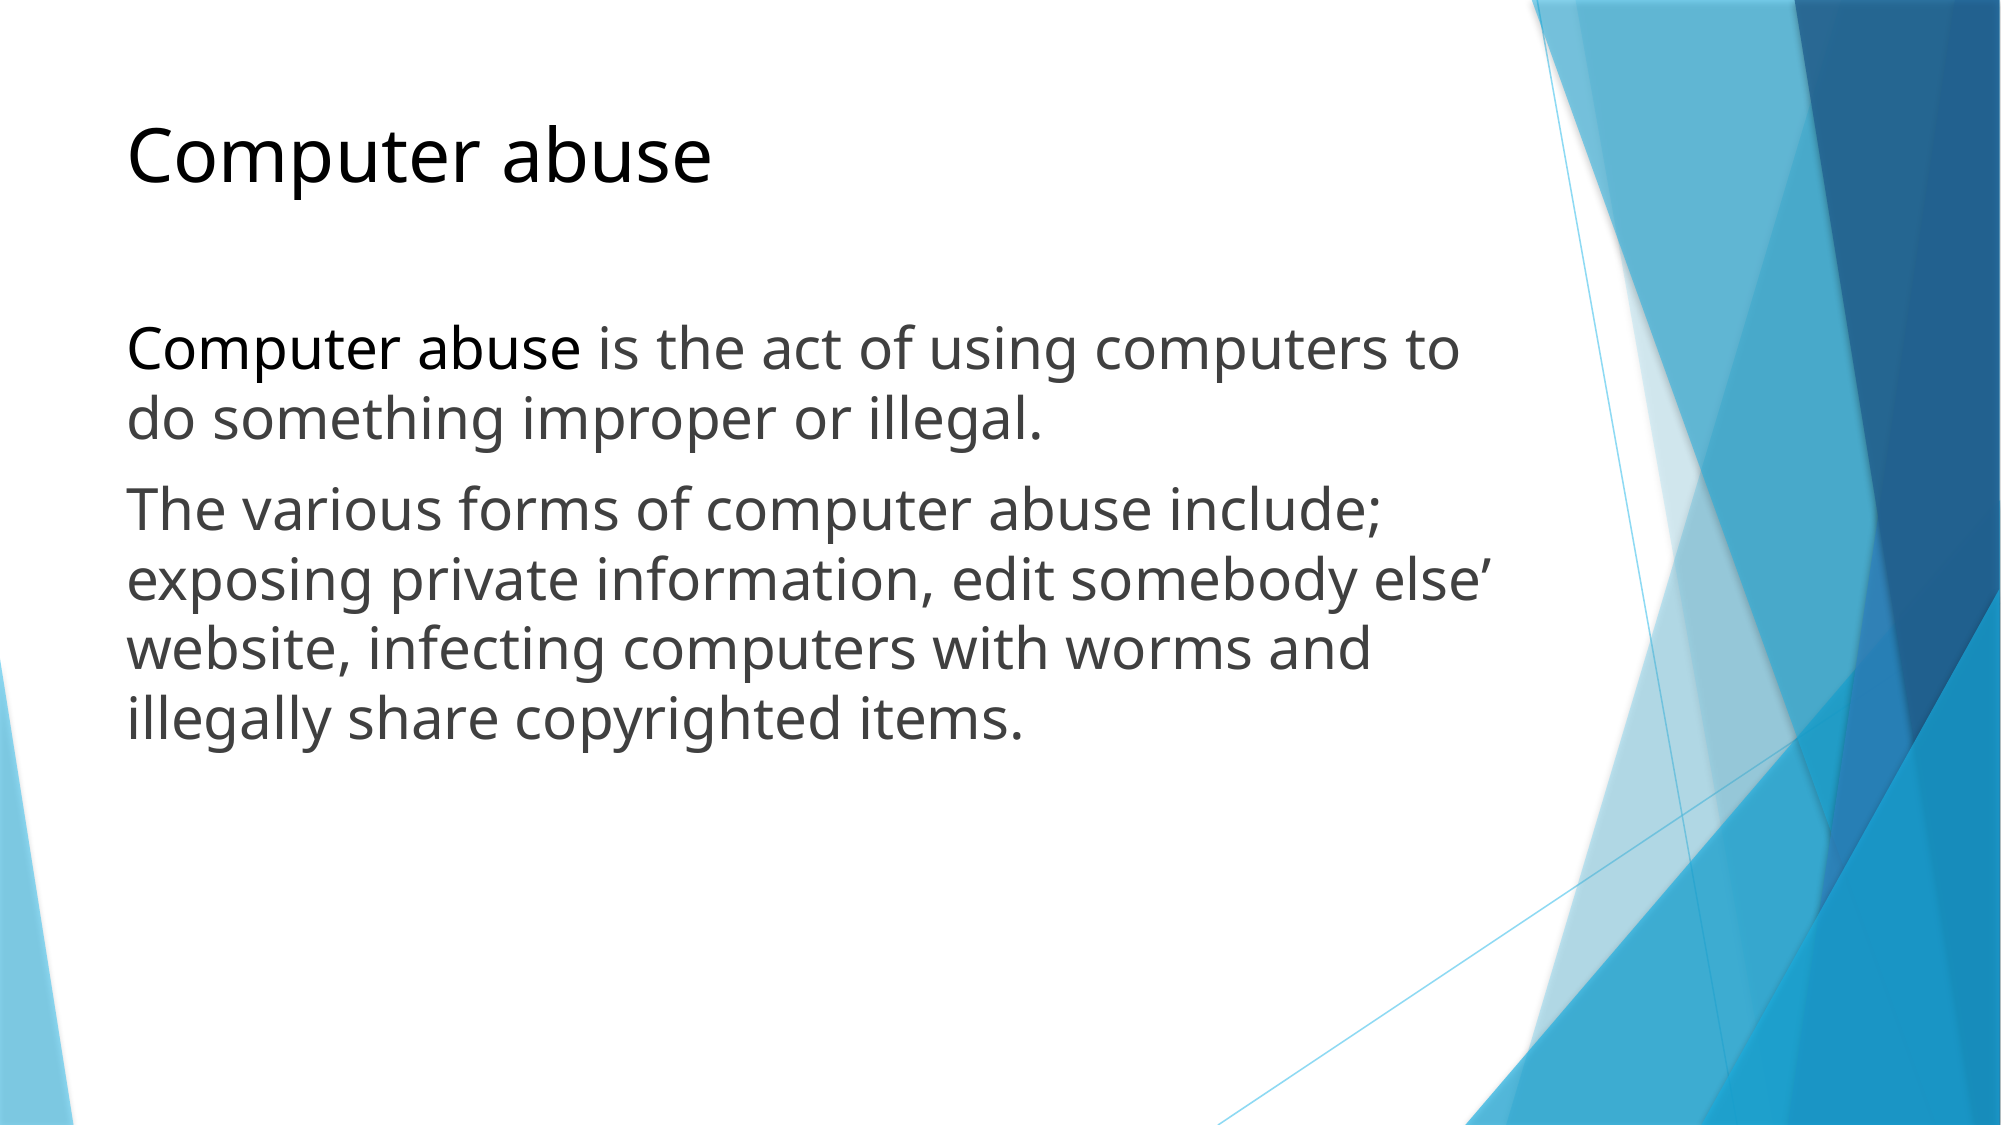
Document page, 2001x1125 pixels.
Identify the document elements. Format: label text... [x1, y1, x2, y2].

list Computer abuse is the act of using computers to do something improper or illegal. The various forms of computer abuse include; exposing private information, edit somebody else’ website, infecting computers with worms and illegally share copyrighted items. [111, 303, 1522, 992]
title Computer abuse [111, 99, 1522, 244]
